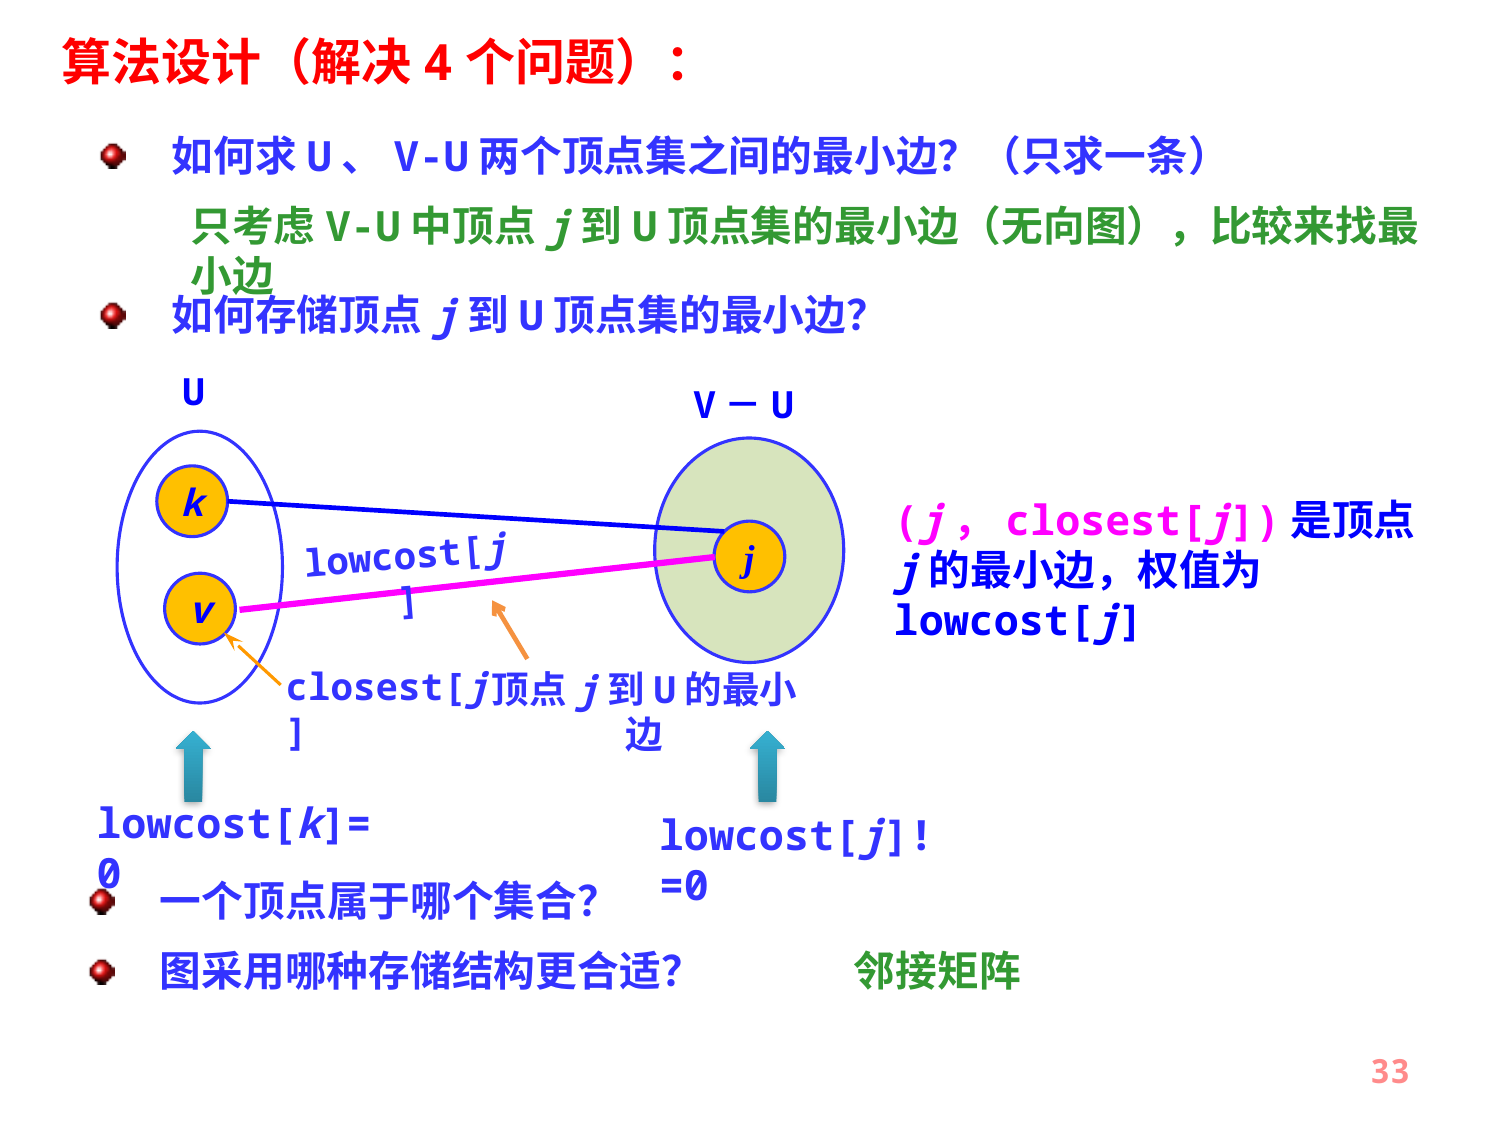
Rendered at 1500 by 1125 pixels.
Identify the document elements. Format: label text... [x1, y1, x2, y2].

text_box U [152, 360, 235, 421]
text_box k [156, 465, 228, 537]
text_box V－U [654, 373, 832, 434]
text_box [468, 600, 821, 720]
text_box 邻接矩阵 [808, 937, 1067, 1002]
text_box 如何求U、V-U两个顶点集之间的最小边？（只求一条） [81, 121, 1360, 187]
text_box v [164, 573, 236, 644]
text_box j [714, 521, 785, 592]
text_box [654, 541, 717, 563]
text_box [655, 438, 844, 619]
text_box 算法设计（解决4个问题）： [46, 23, 786, 99]
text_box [644, 730, 973, 868]
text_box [227, 501, 725, 532]
text_box 图采用哪种存储结构更合适？ [70, 937, 797, 1003]
picture [85, 955, 115, 985]
text_box 一个顶点属于哪个集合？ [70, 867, 973, 932]
text_box 如何存储顶点j到U顶点集的最小边？ [81, 281, 985, 346]
text_box [117, 431, 283, 704]
text_box lowcost[j] [280, 541, 532, 630]
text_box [223, 632, 463, 717]
picture [96, 298, 126, 329]
picture [96, 139, 126, 169]
text_box (j，closest[j])是顶点j的最小边，权值为lowcost[j] [878, 486, 1442, 652]
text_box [81, 730, 399, 856]
slide_number 33 [1074, 1042, 1425, 1103]
picture [85, 884, 115, 915]
text_box 只考虑V-U中顶点j到U顶点集的最小边（无向图），比较来找最小边 [175, 192, 1465, 307]
